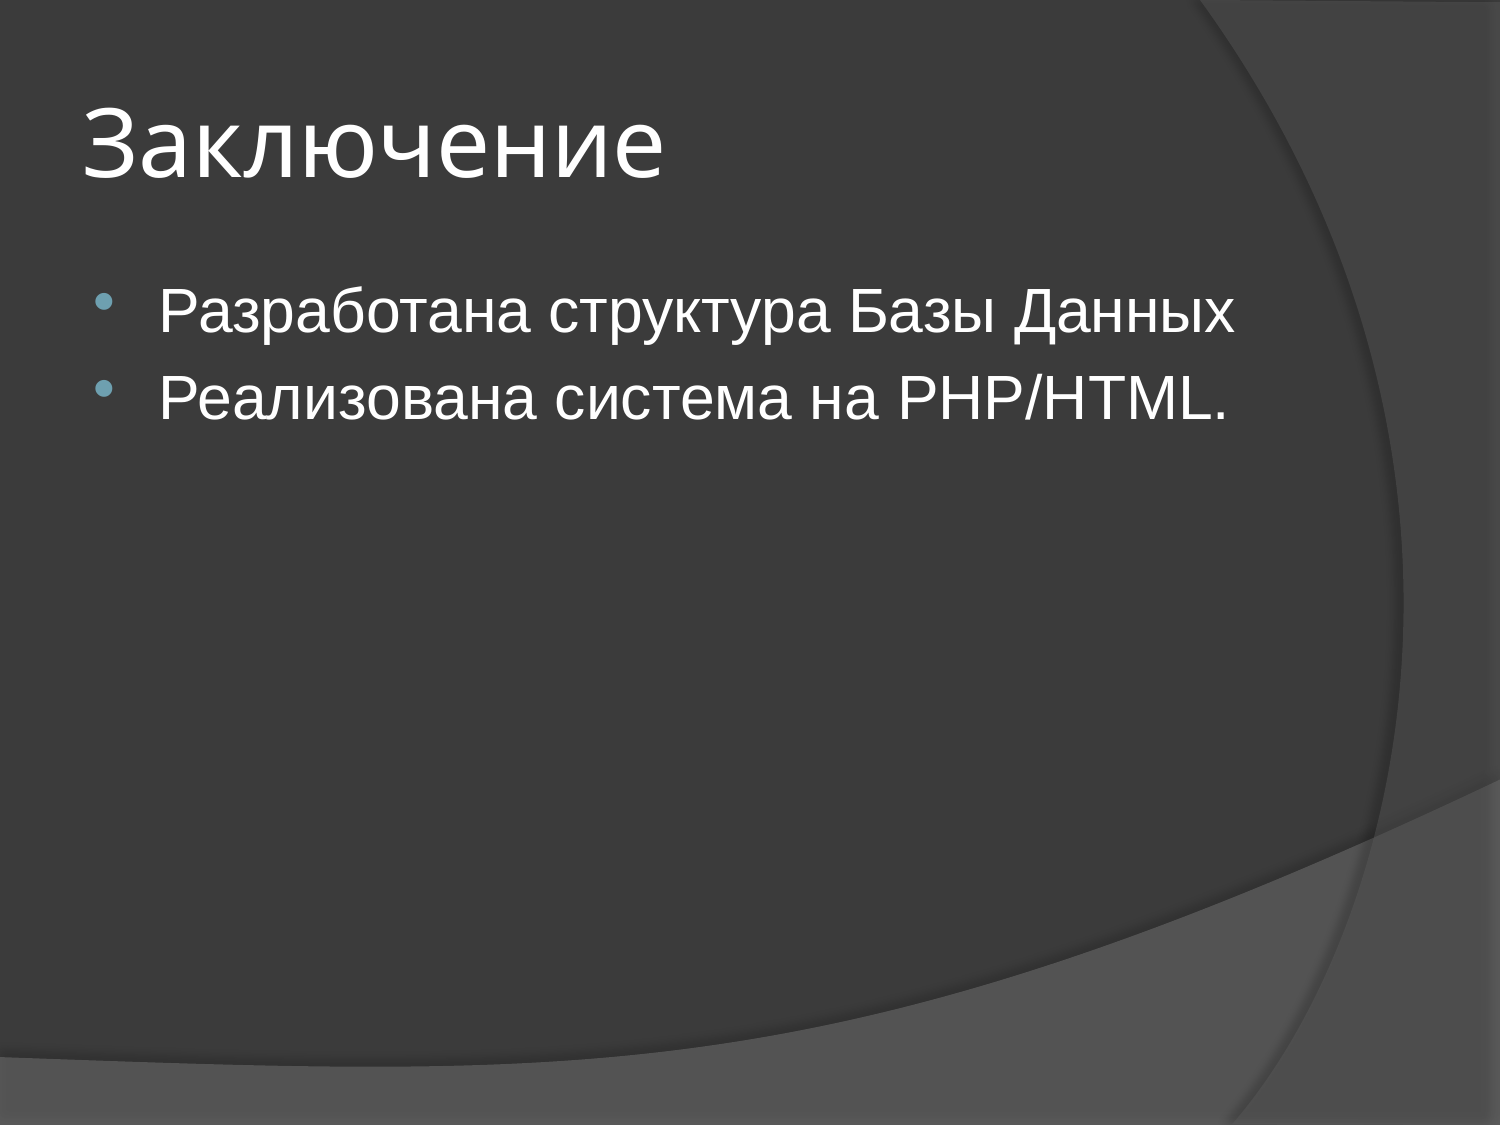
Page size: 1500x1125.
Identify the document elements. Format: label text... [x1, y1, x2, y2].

title Заключение [75, 45, 1300, 233]
list Разработана структура Базы Данных Реализована система на PHP/HTML. [75, 262, 1300, 1005]
